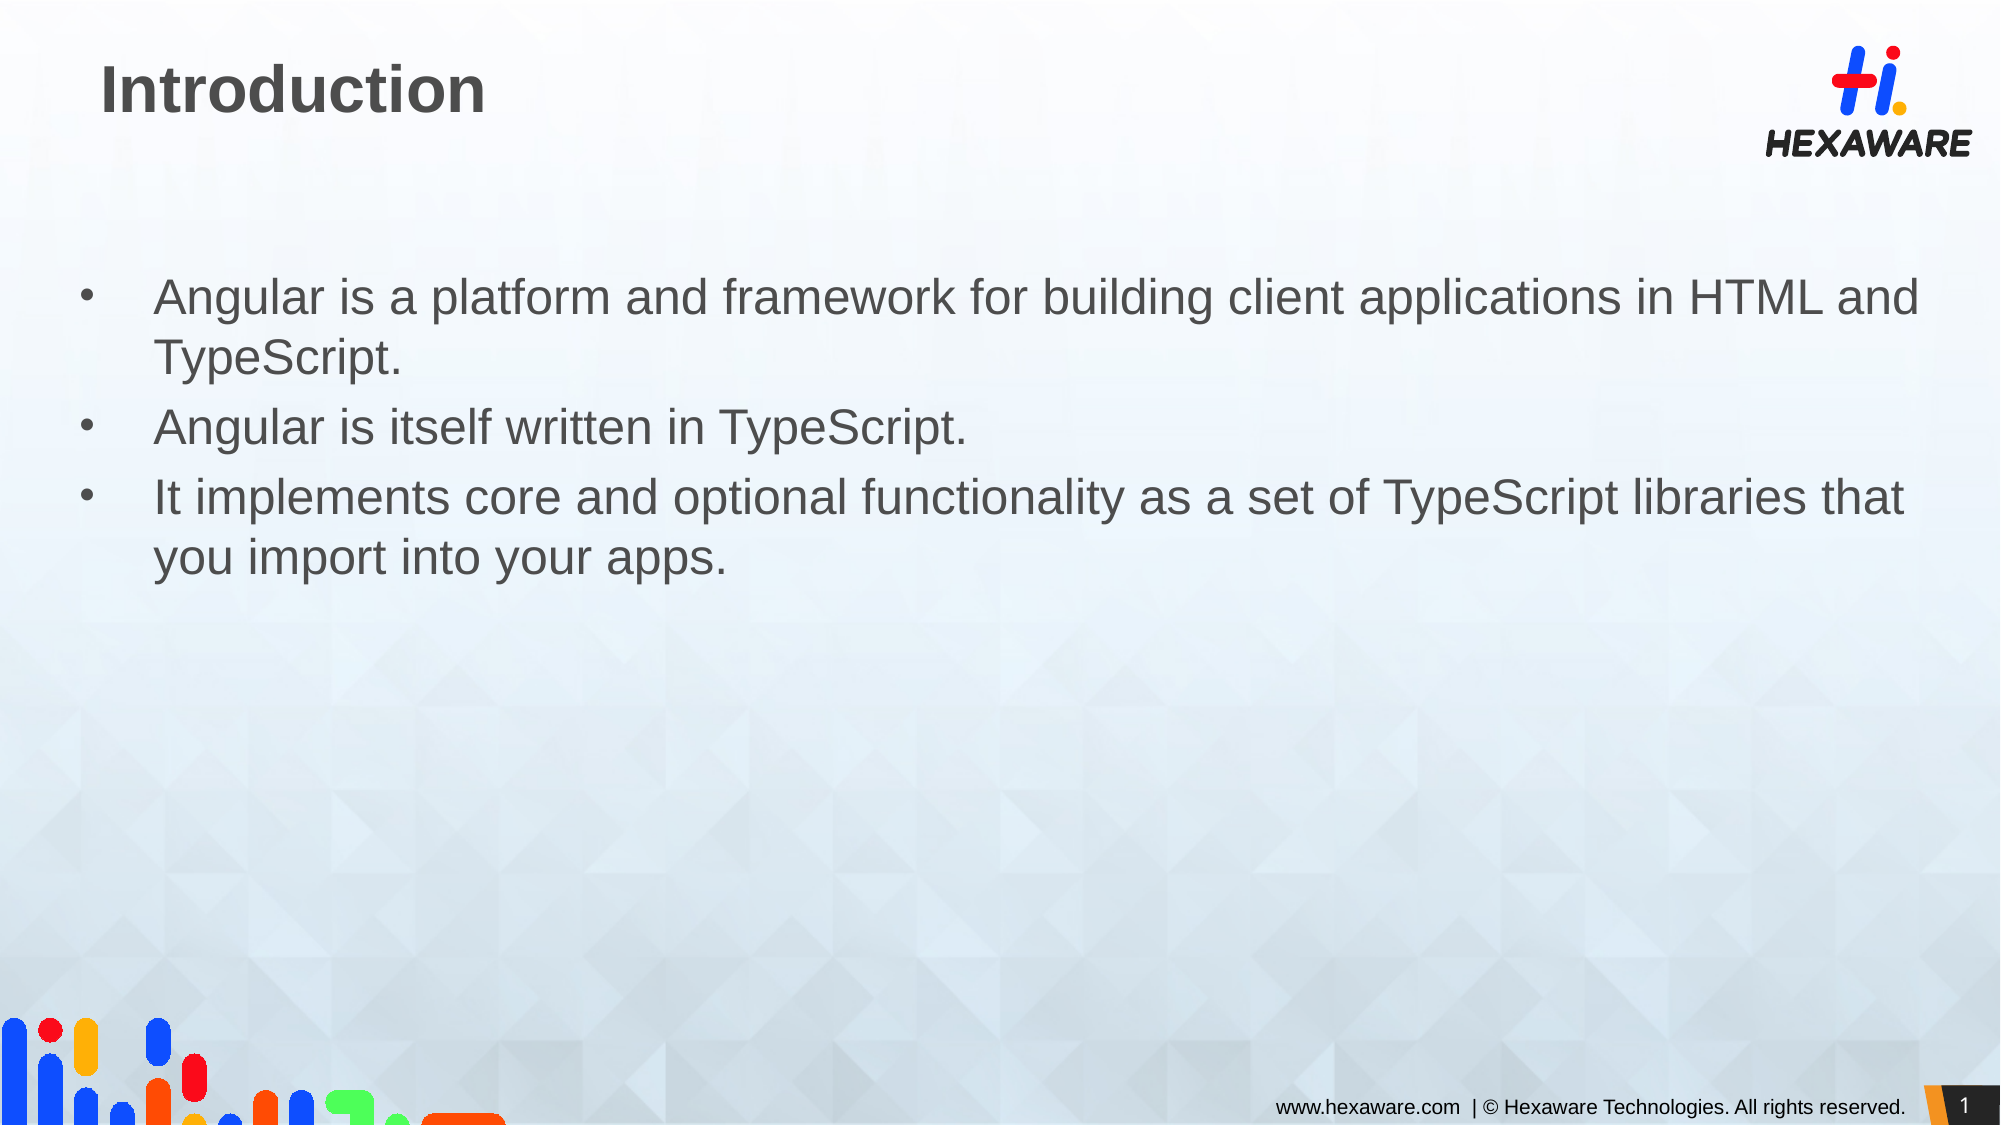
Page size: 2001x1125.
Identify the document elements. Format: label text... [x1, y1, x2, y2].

title Introduction [70, 35, 1521, 136]
picture [0, 0, 2001, 1125]
list Angular is a platform and framework for building client applications in HTML and TypeScript. Angular is itself written in TypeScript. It implements core and optional functionality as a set of TypeScript libraries that you import into your apps. [67, 258, 1933, 1062]
